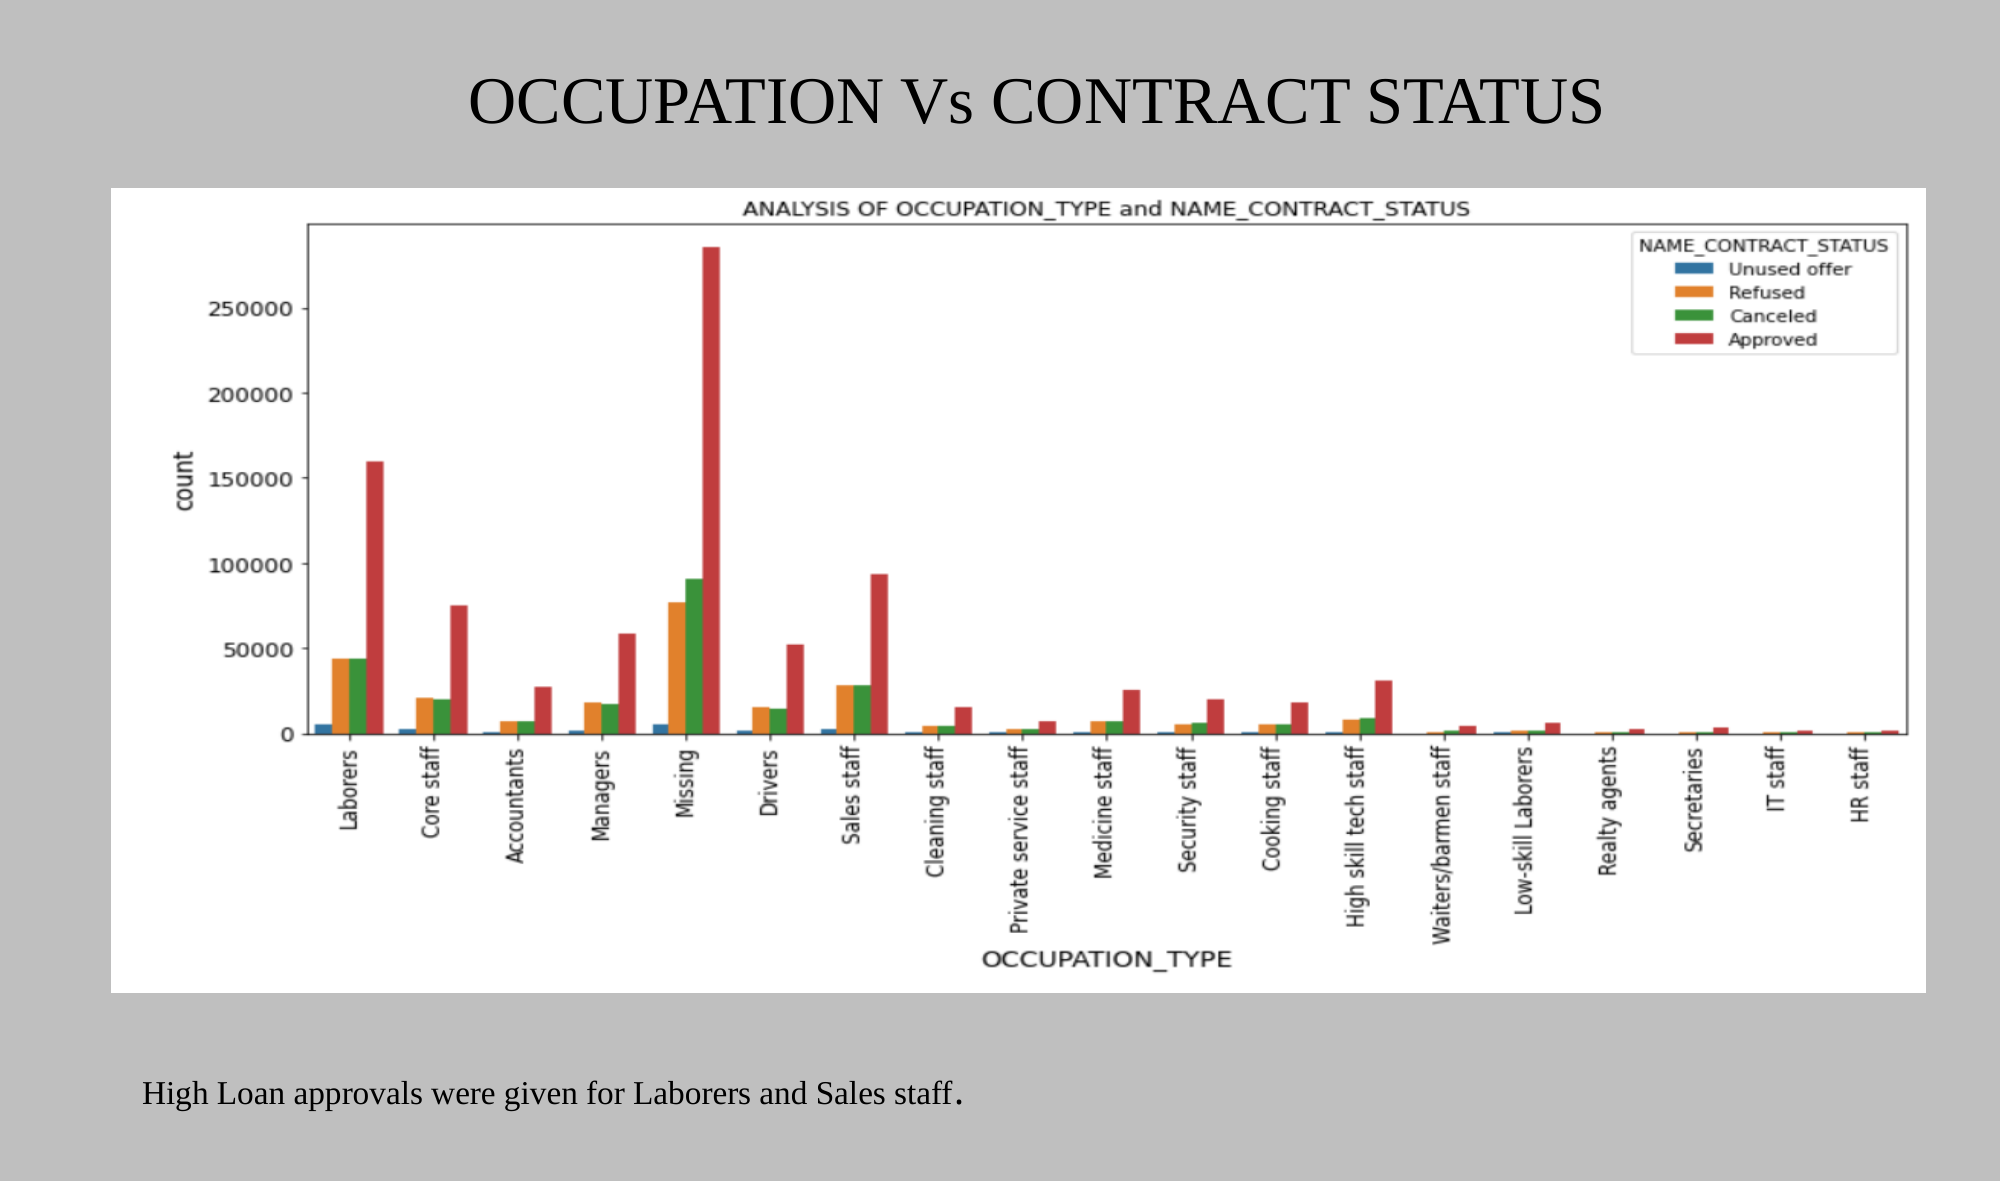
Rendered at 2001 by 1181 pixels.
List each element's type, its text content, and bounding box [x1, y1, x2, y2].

title OCCUPATION Vs CONTRACT STATUS [256, 46, 1819, 146]
text_box High Loan approvals were given for Laborers and Sales staff. [127, 1059, 1910, 1165]
picture [110, 188, 1926, 993]
